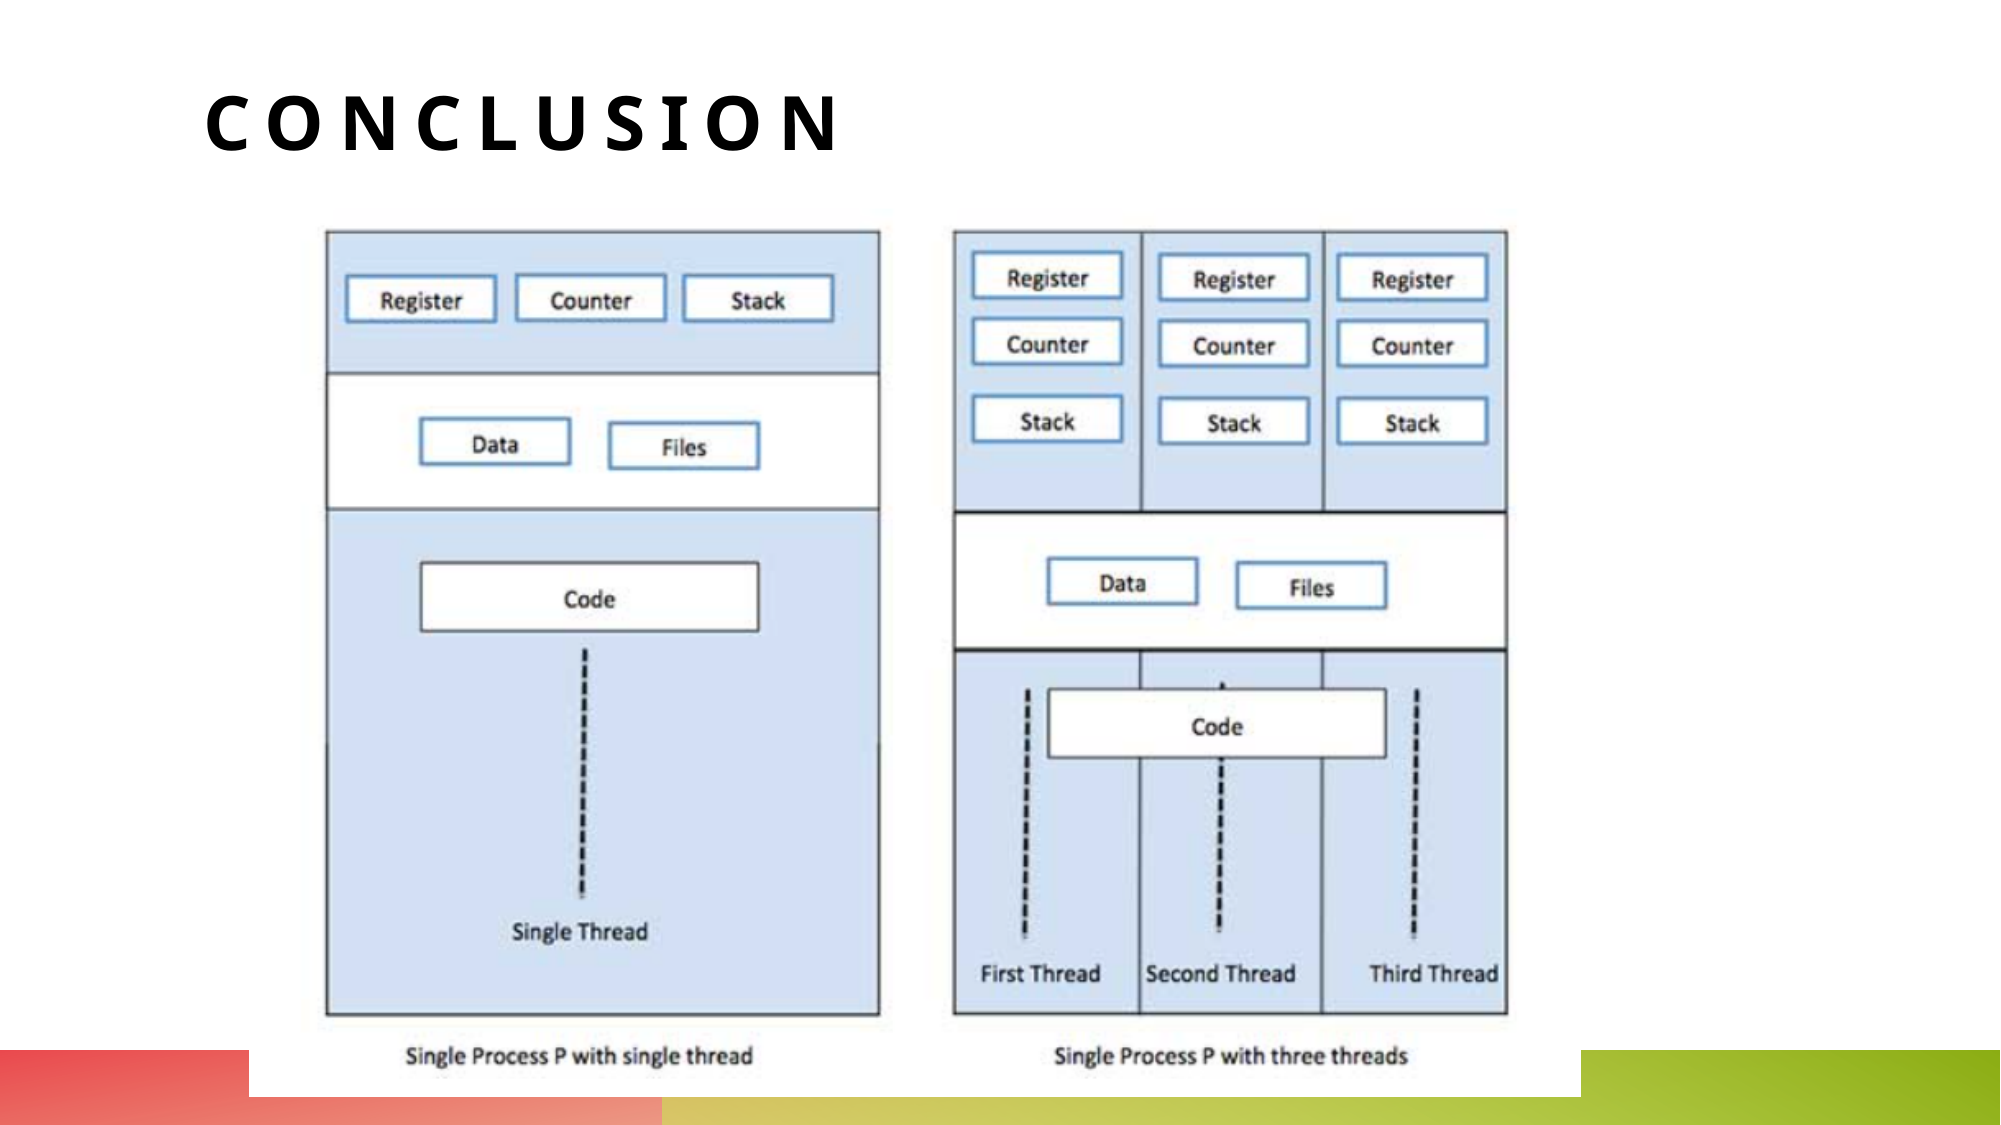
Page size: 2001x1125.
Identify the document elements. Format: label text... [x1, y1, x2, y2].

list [249, 201, 1581, 1097]
title Conclusion [203, 64, 1884, 166]
